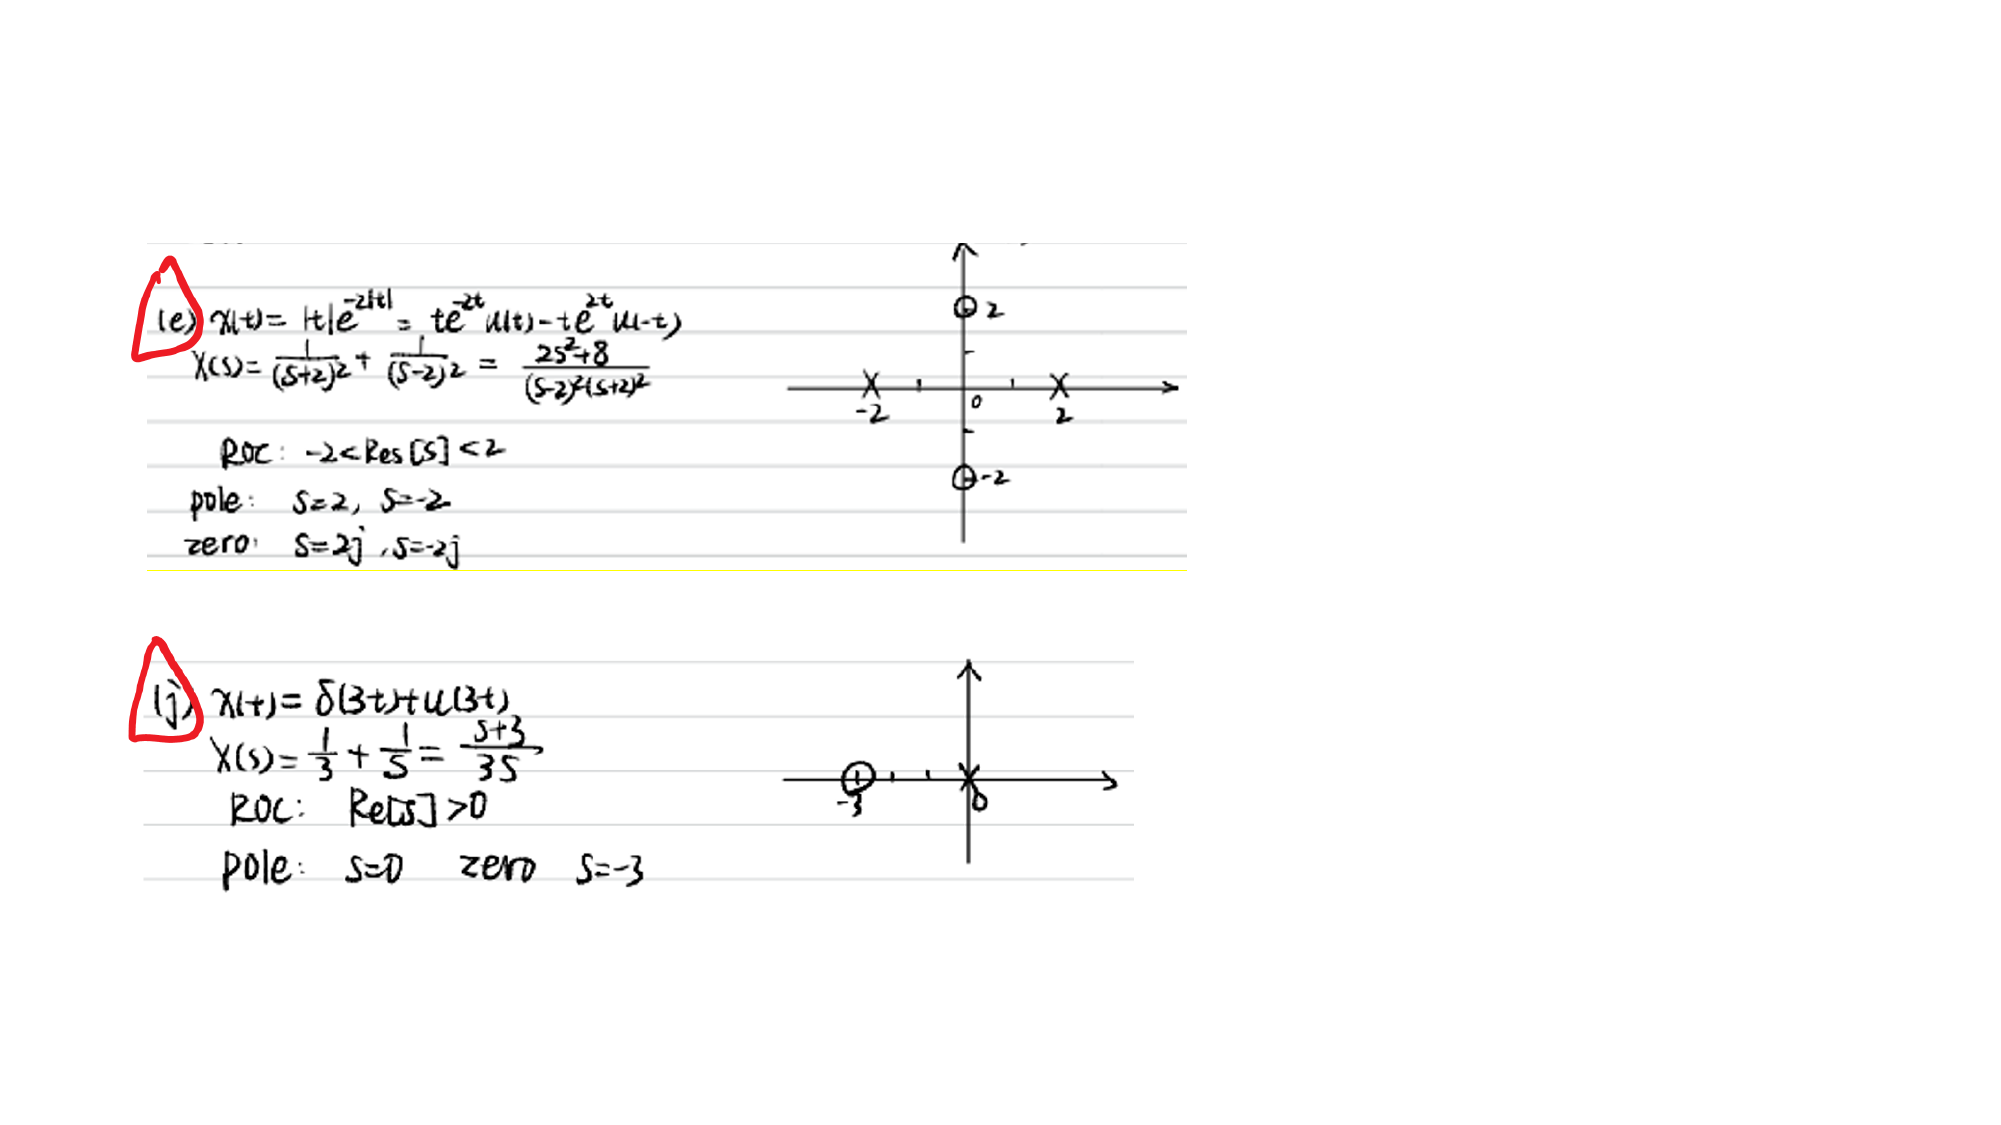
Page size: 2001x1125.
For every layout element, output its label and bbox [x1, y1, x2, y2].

list [125, 243, 1187, 596]
picture [113, 630, 1134, 912]
